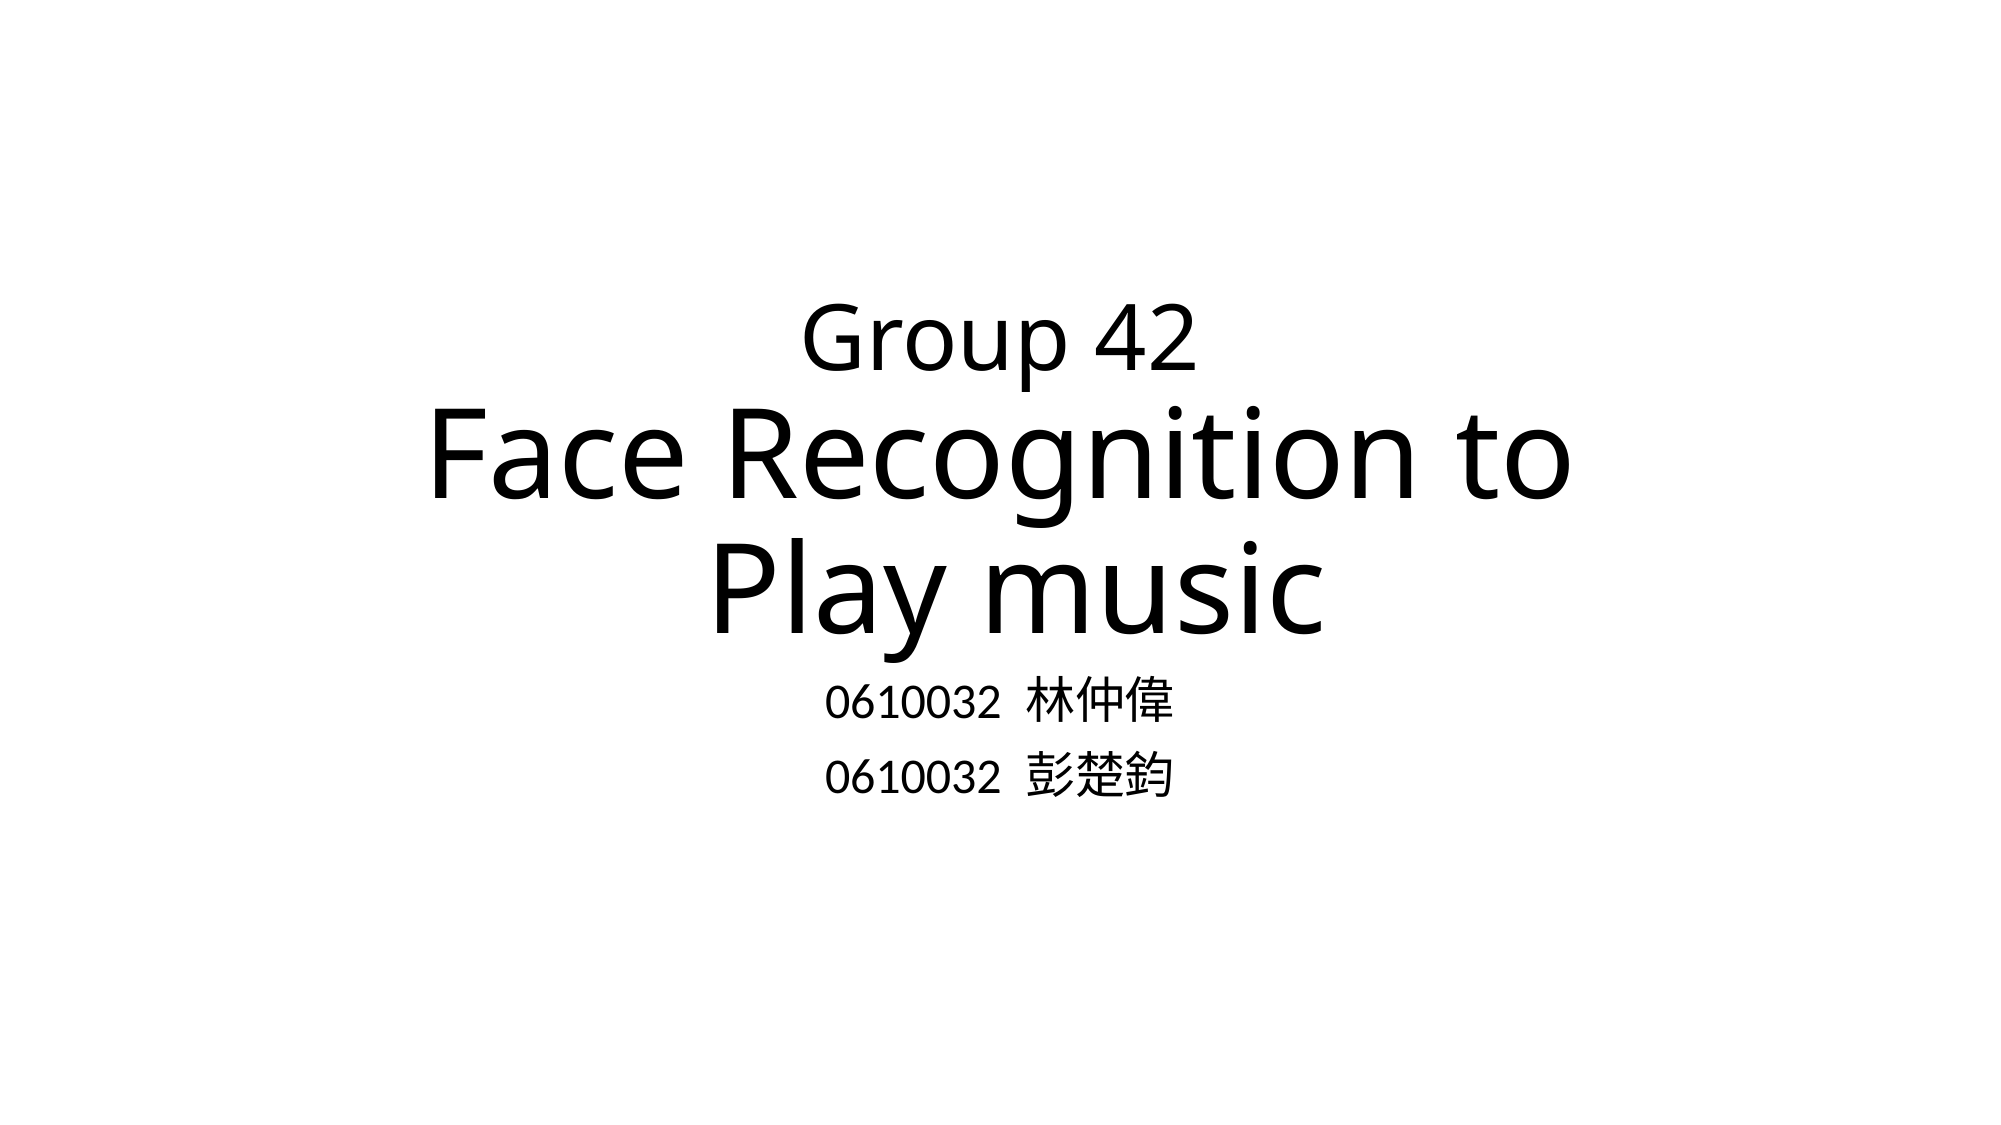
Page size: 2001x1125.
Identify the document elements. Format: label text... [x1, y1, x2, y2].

subtitle 0610032 林仲偉 0610032 彭楚鈞 [249, 668, 1750, 831]
title Group 42 Face Recognition to Play music [249, 276, 1750, 668]
